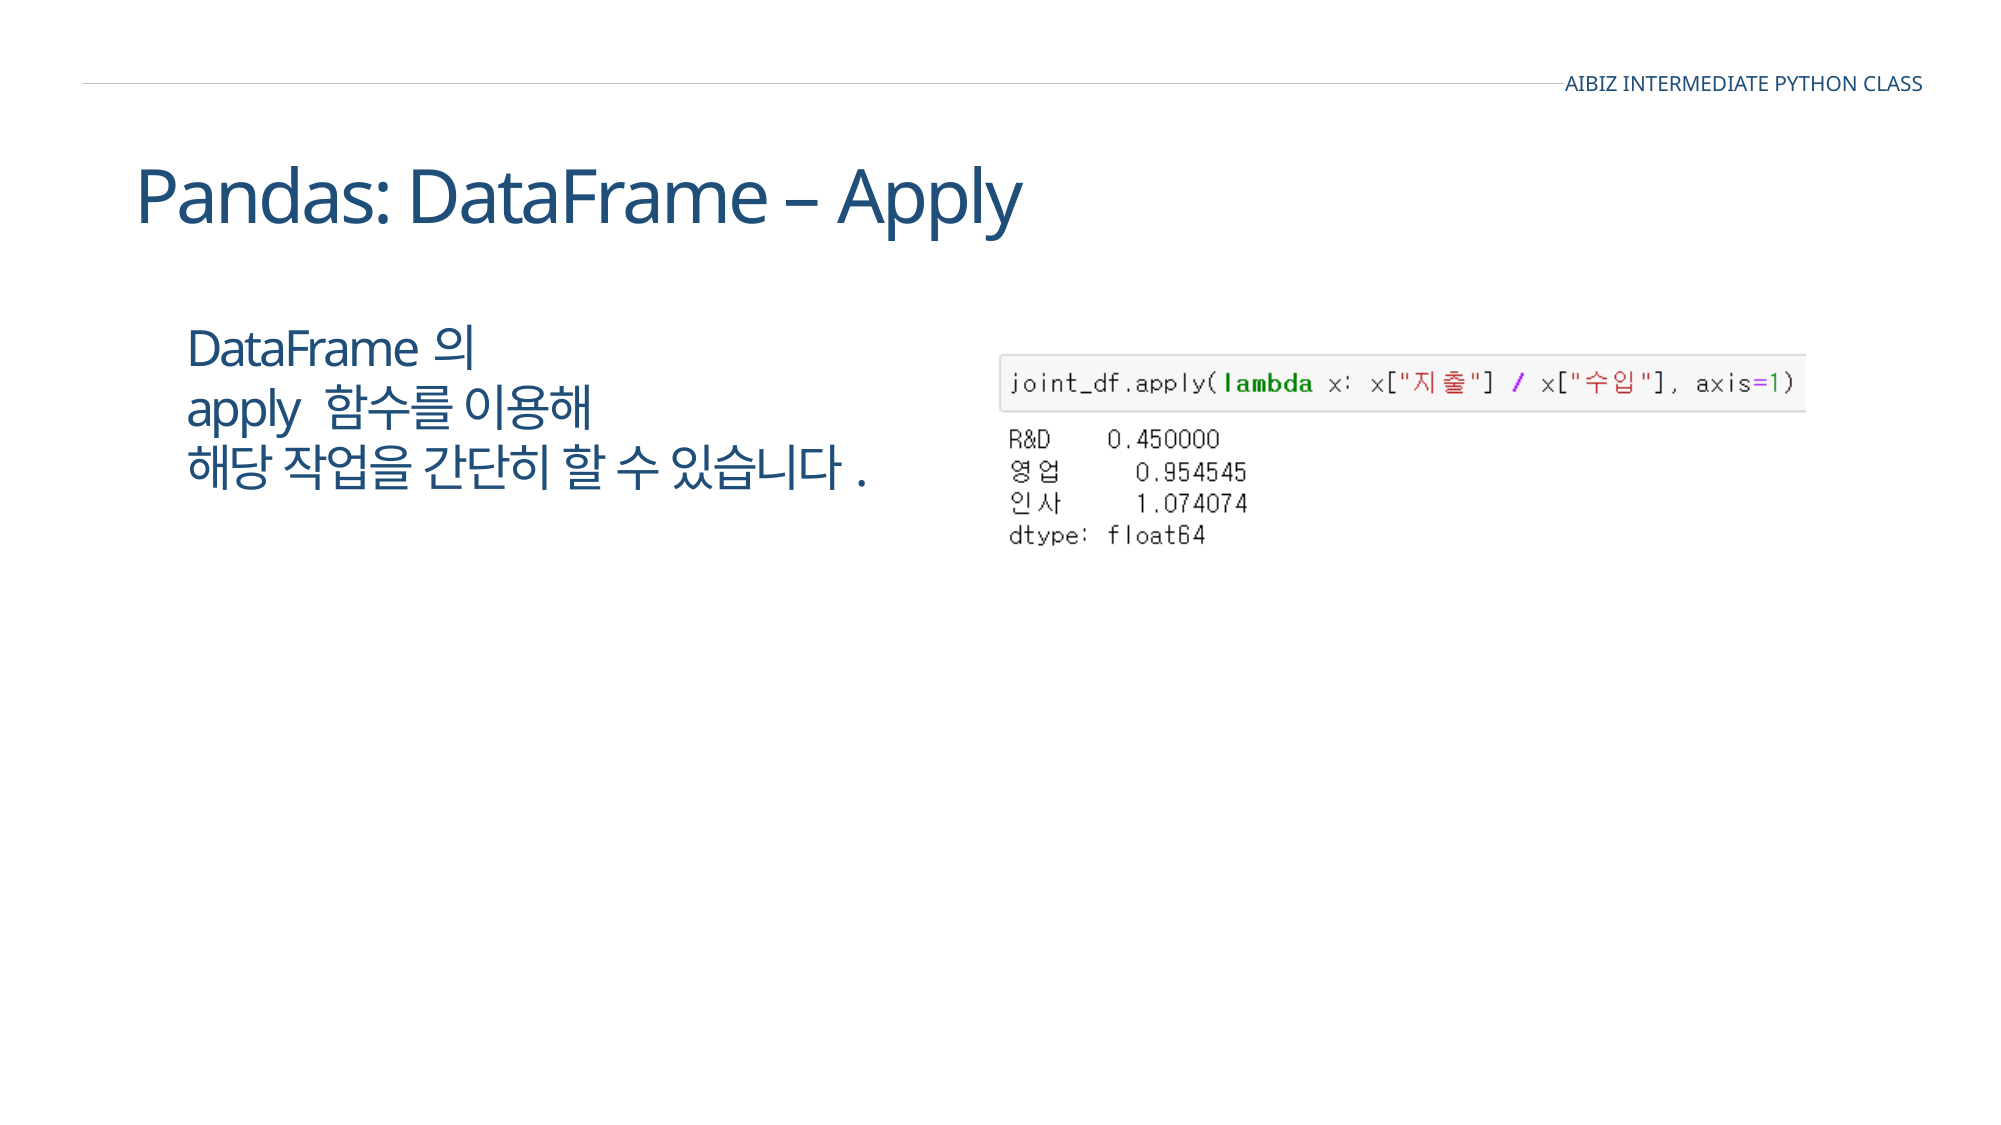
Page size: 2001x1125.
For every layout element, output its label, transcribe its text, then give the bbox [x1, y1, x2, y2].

text_box Pandas: DataFrame – Apply [119, 141, 1039, 247]
text_box DataFrame의 apply 함수를 이용해 해당 작업을 간단히 할 수 있습니다. [171, 308, 1020, 504]
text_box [81, 63, 1939, 104]
picture [987, 345, 1806, 563]
